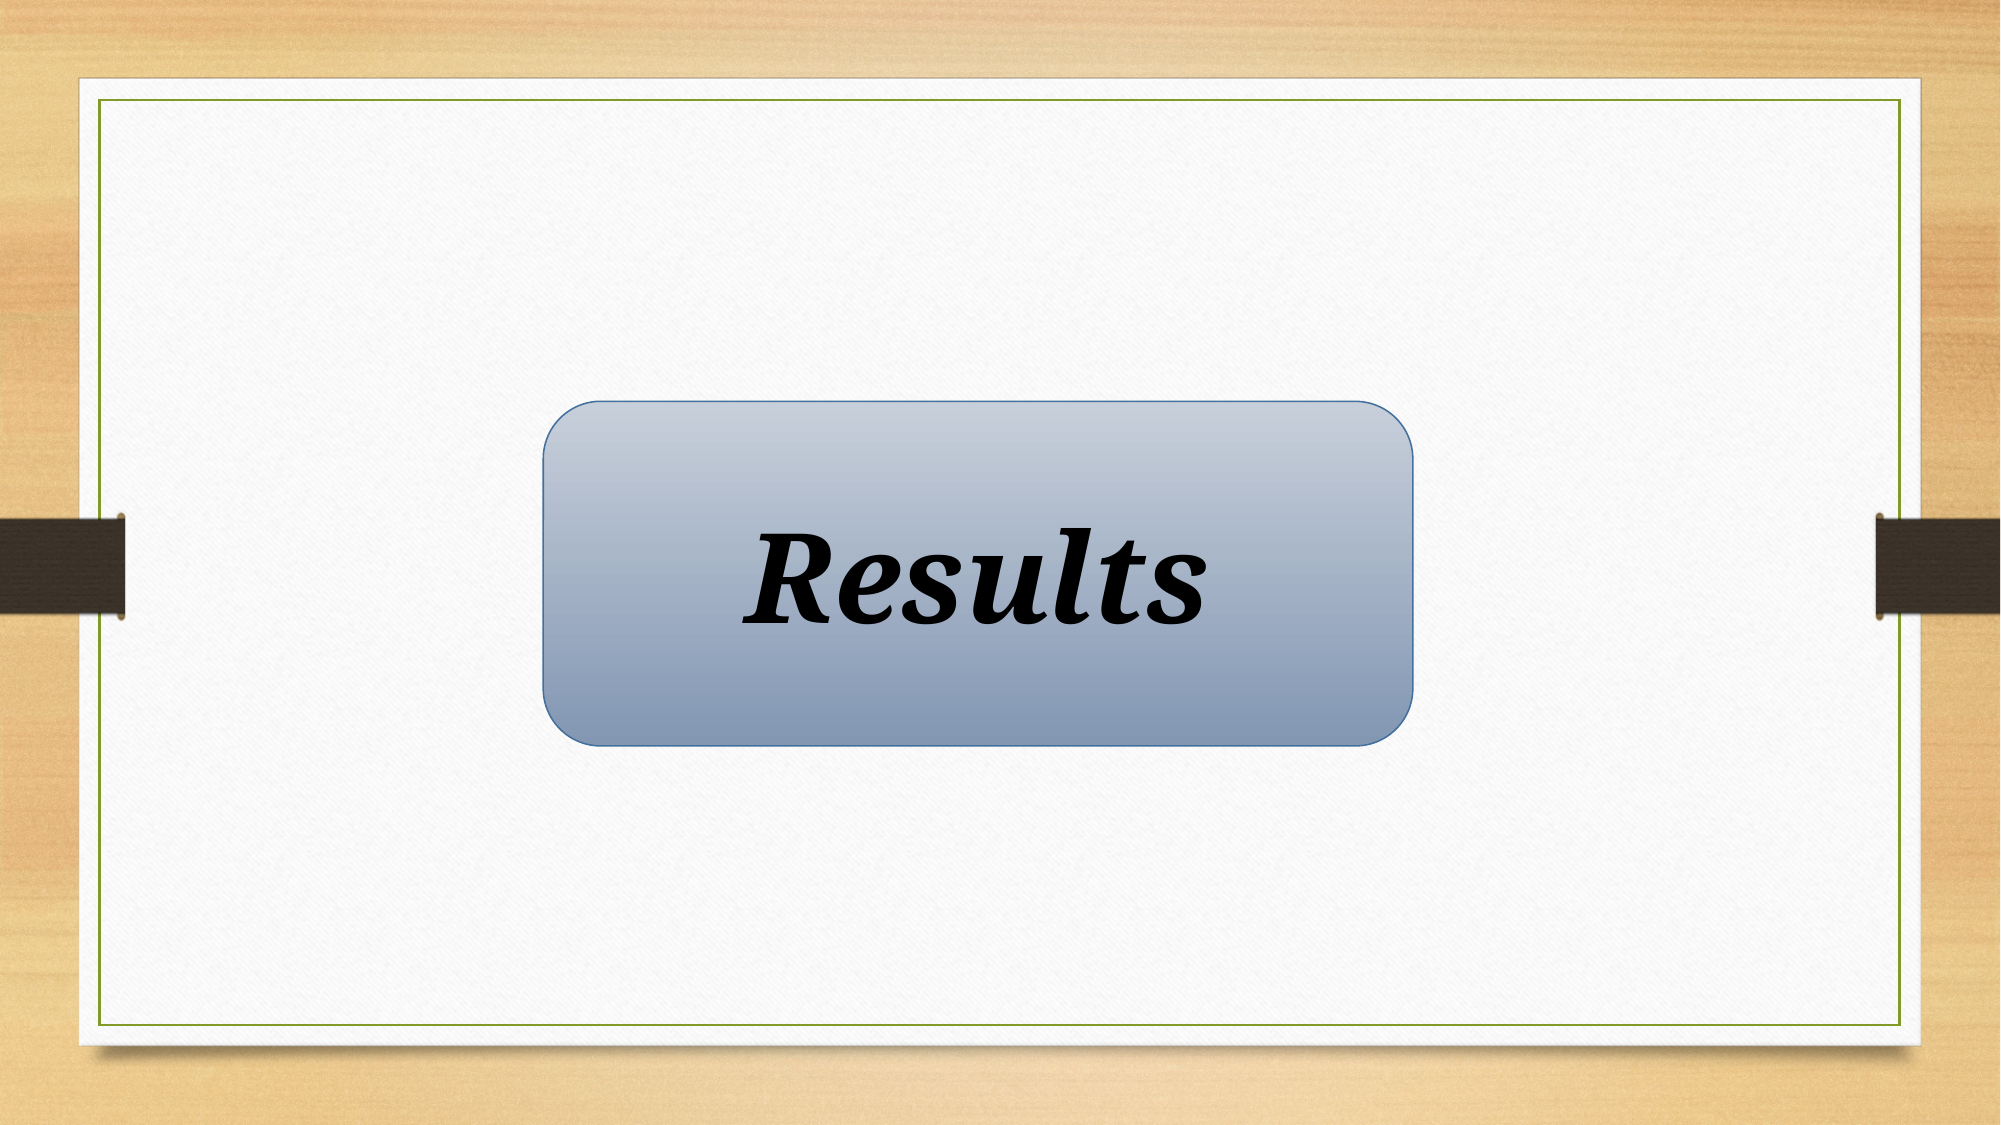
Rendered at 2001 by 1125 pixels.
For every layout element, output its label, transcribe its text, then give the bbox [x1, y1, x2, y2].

picture [0, 0, 2001, 1125]
text_box Results [542, 400, 1414, 747]
